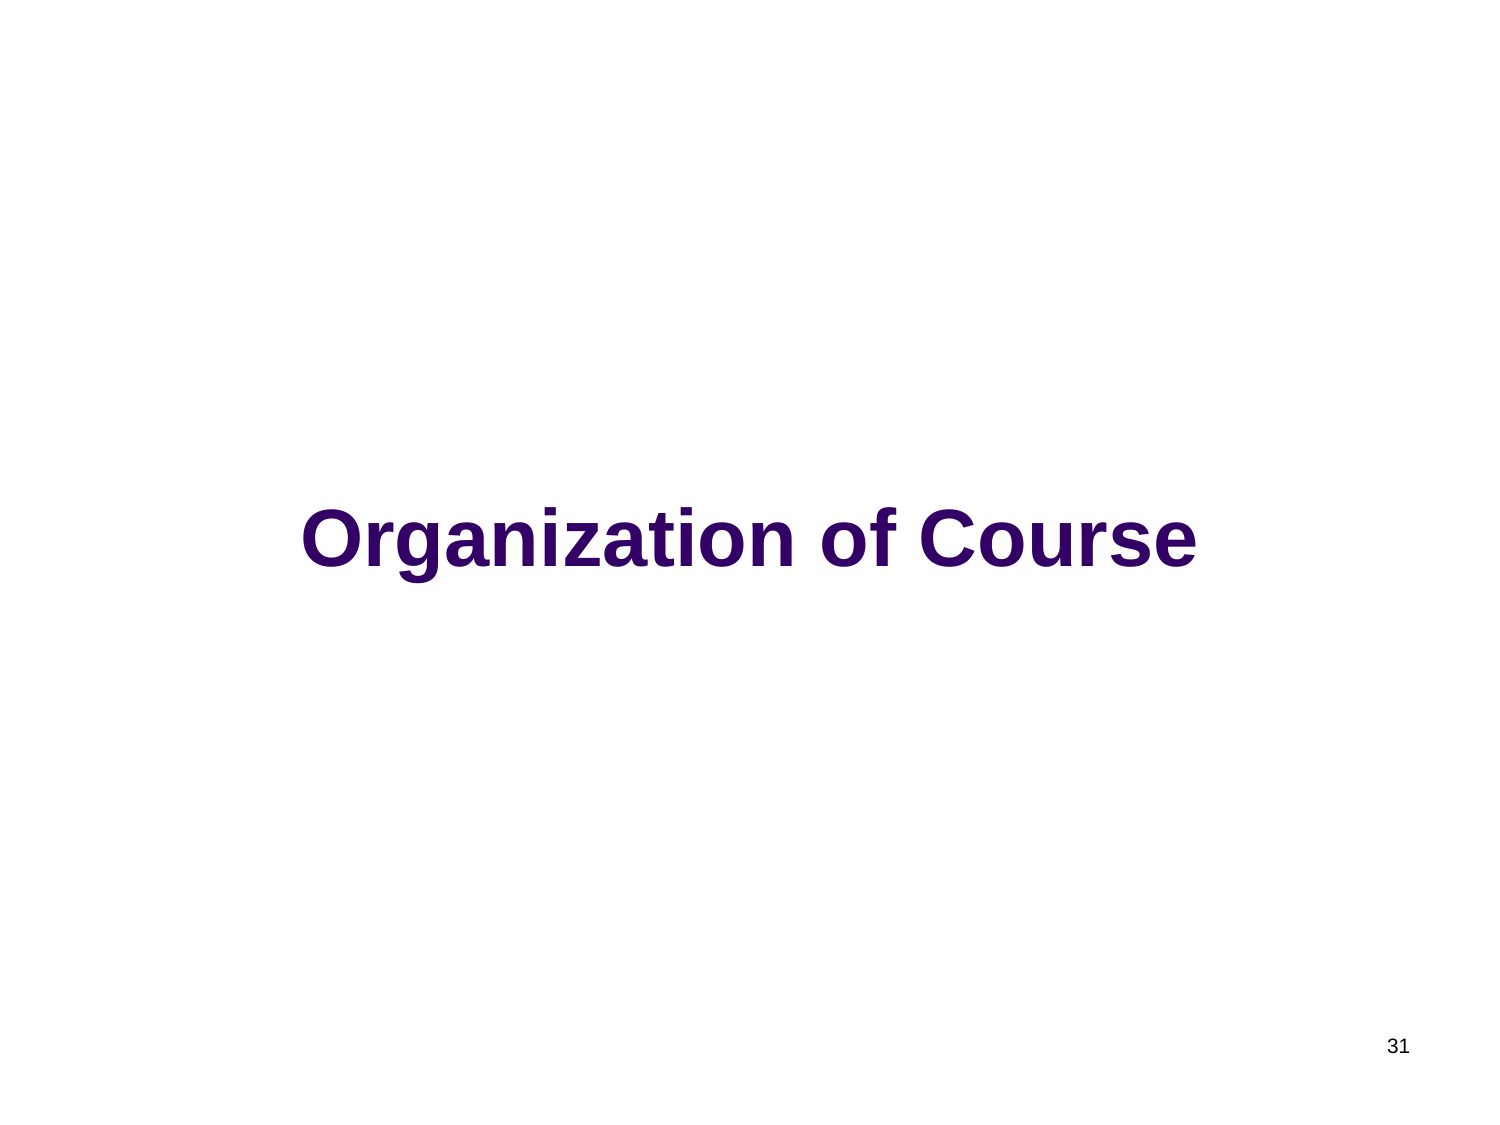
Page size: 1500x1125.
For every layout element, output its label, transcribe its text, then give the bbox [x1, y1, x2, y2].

title Organization of Course [112, 349, 1388, 591]
slide_number 31 [1074, 1024, 1426, 1101]
